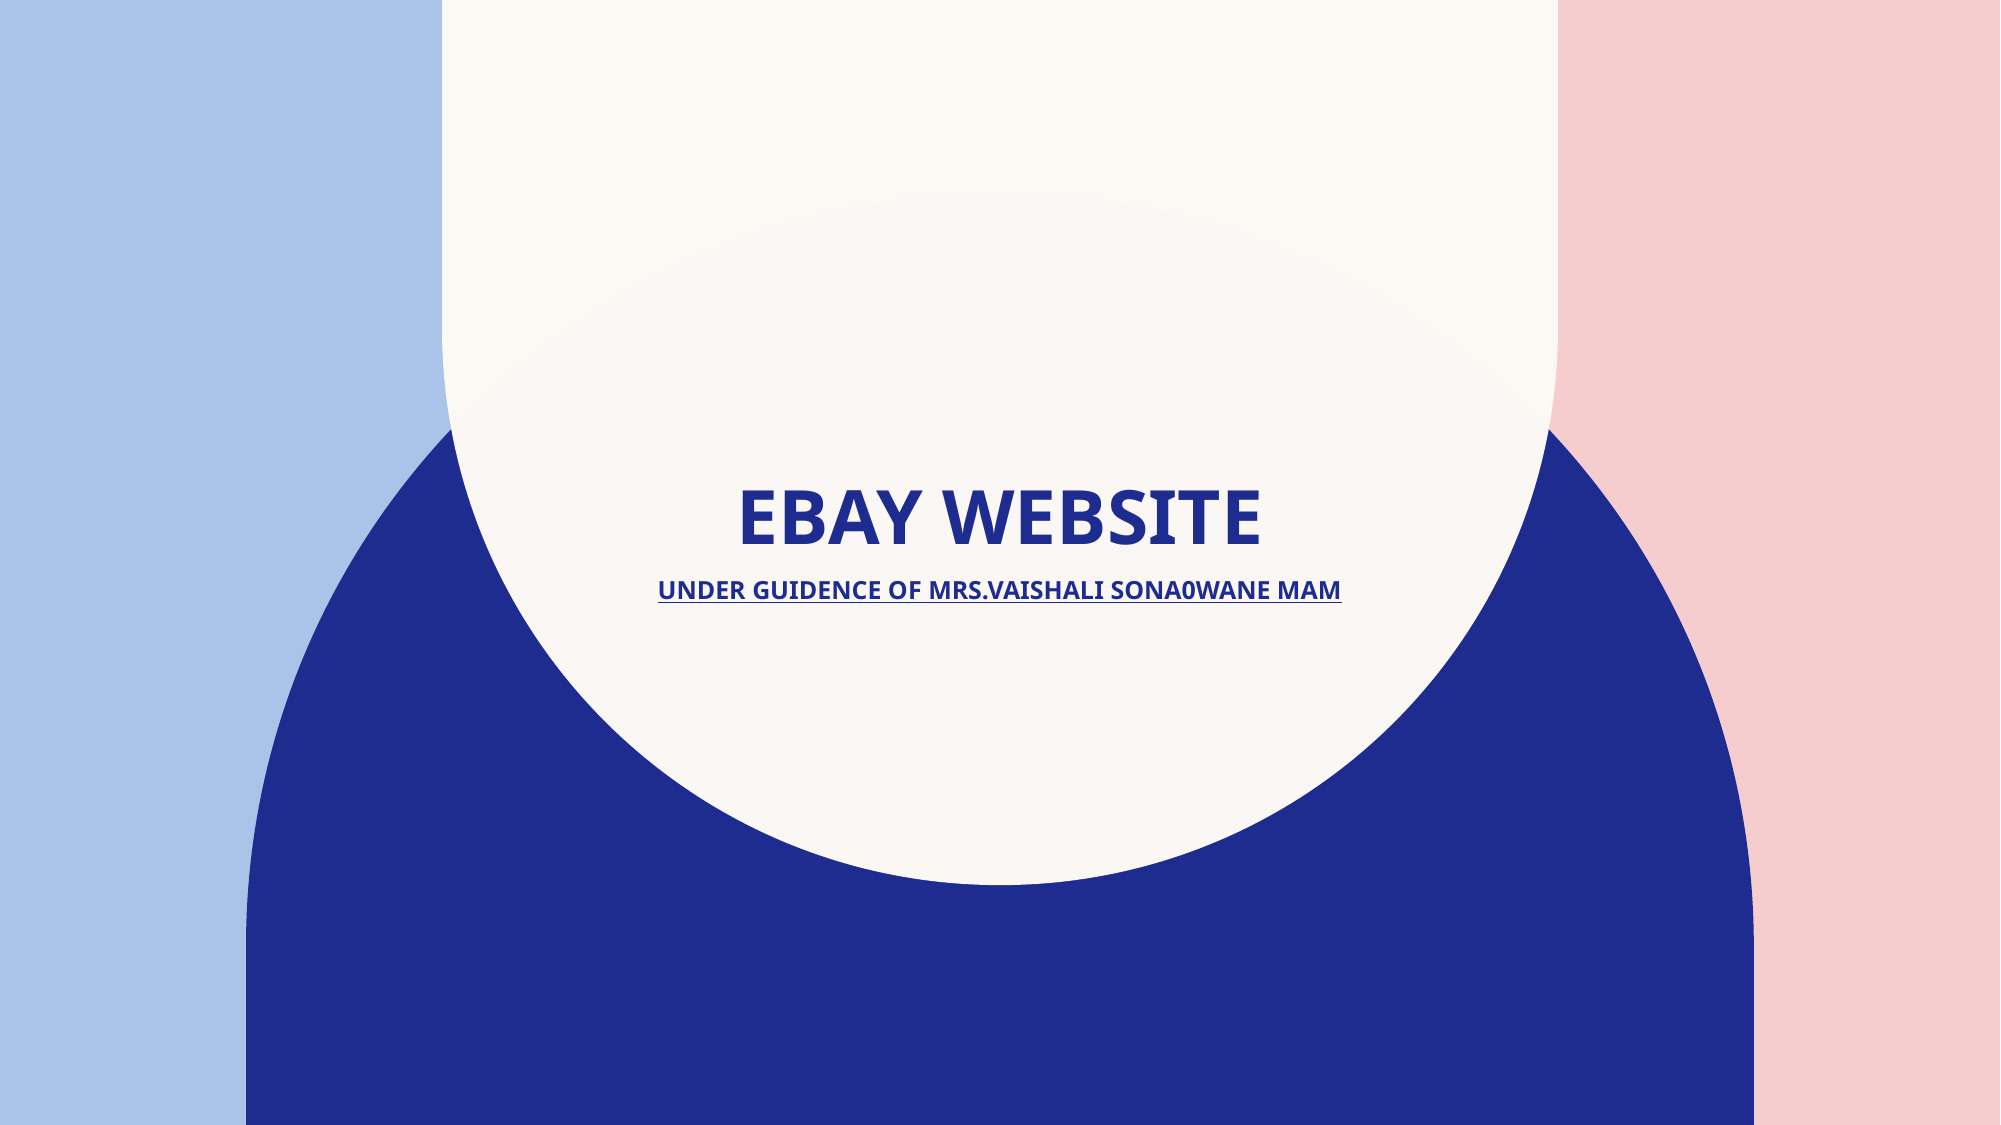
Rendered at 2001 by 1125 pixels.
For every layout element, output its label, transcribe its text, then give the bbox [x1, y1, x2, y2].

title Ebay website under guidence of mrs.Vaishali sona0wane mam [475, 132, 1525, 762]
